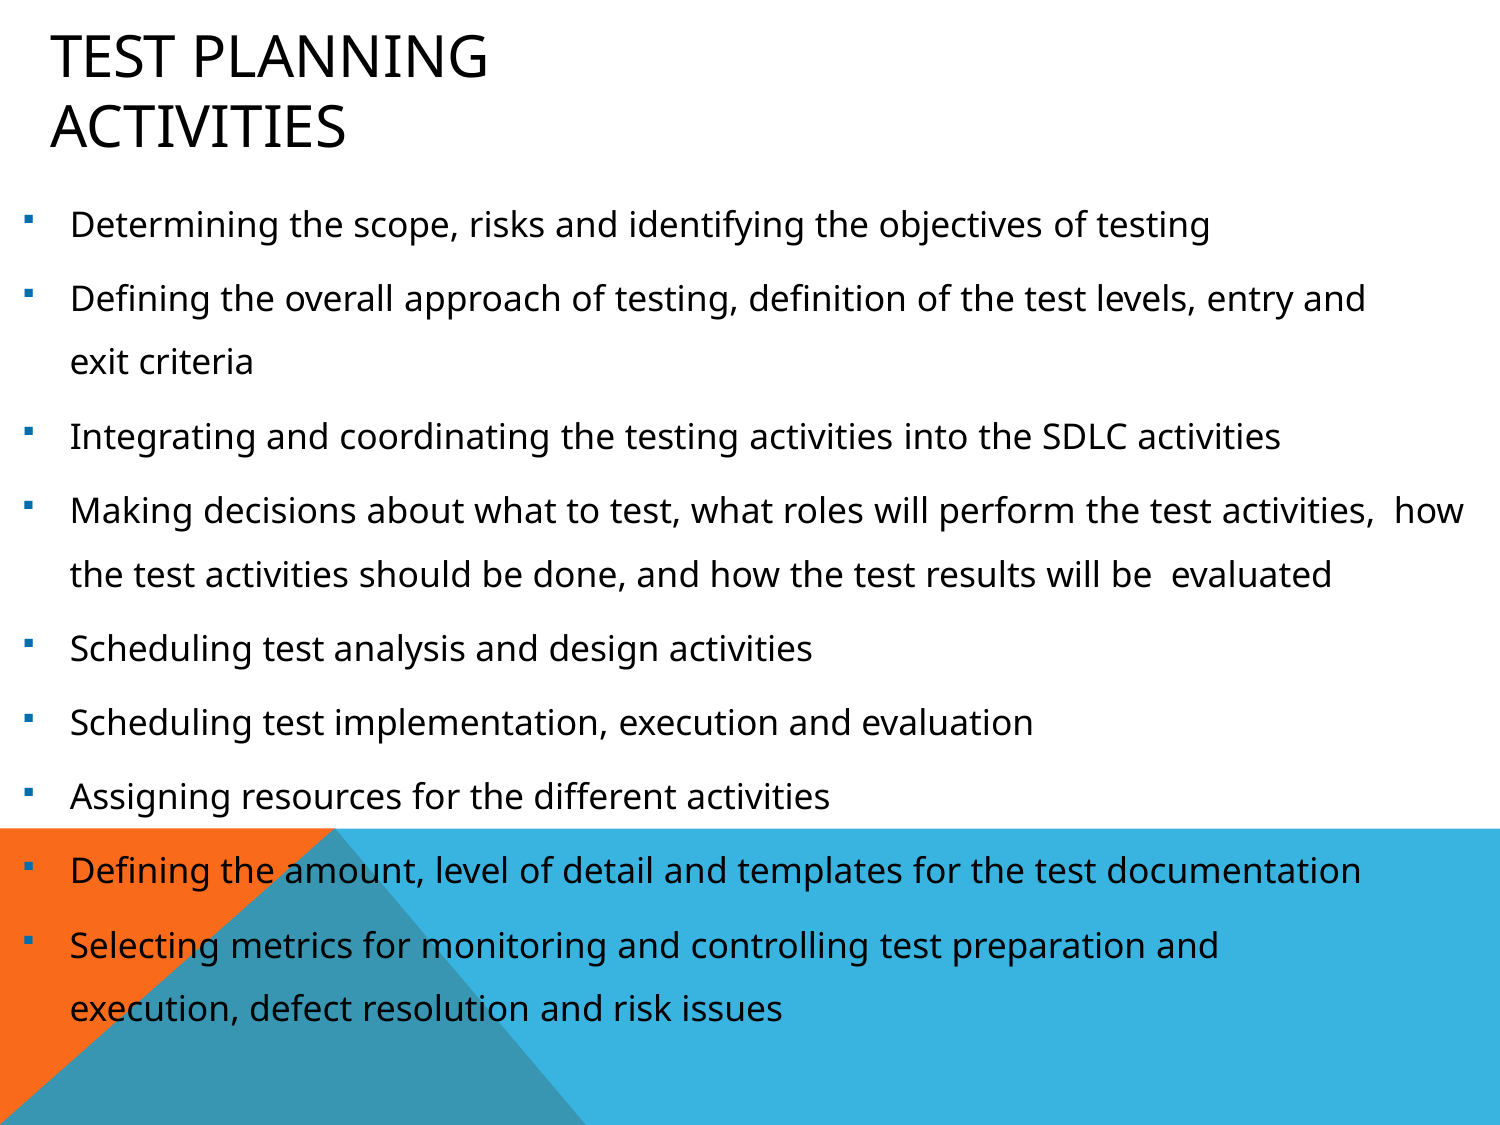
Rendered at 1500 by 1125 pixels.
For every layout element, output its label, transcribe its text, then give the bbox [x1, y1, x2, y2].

text_box Determining the scope, risks and identifying the objectives of testing Defining the overall approach of testing, definition of the test levels, entry and exit criteria Integrating and coordinating the testing activities into the SDLC activities Making decisions about what to test, what roles will perform the test activities, how the test activities should be done, and how the test results will be evaluated Scheduling test analysis and design activities Scheduling test implementation, execution and evaluation Assigning resources for the different activities Defining the amount, level of detail and templates for the test documentation Selecting metrics for monitoring and controlling test preparation and execution, defect resolution and risk issues [20, 199, 1483, 1029]
title Test Planning Activities [48, 0, 534, 184]
